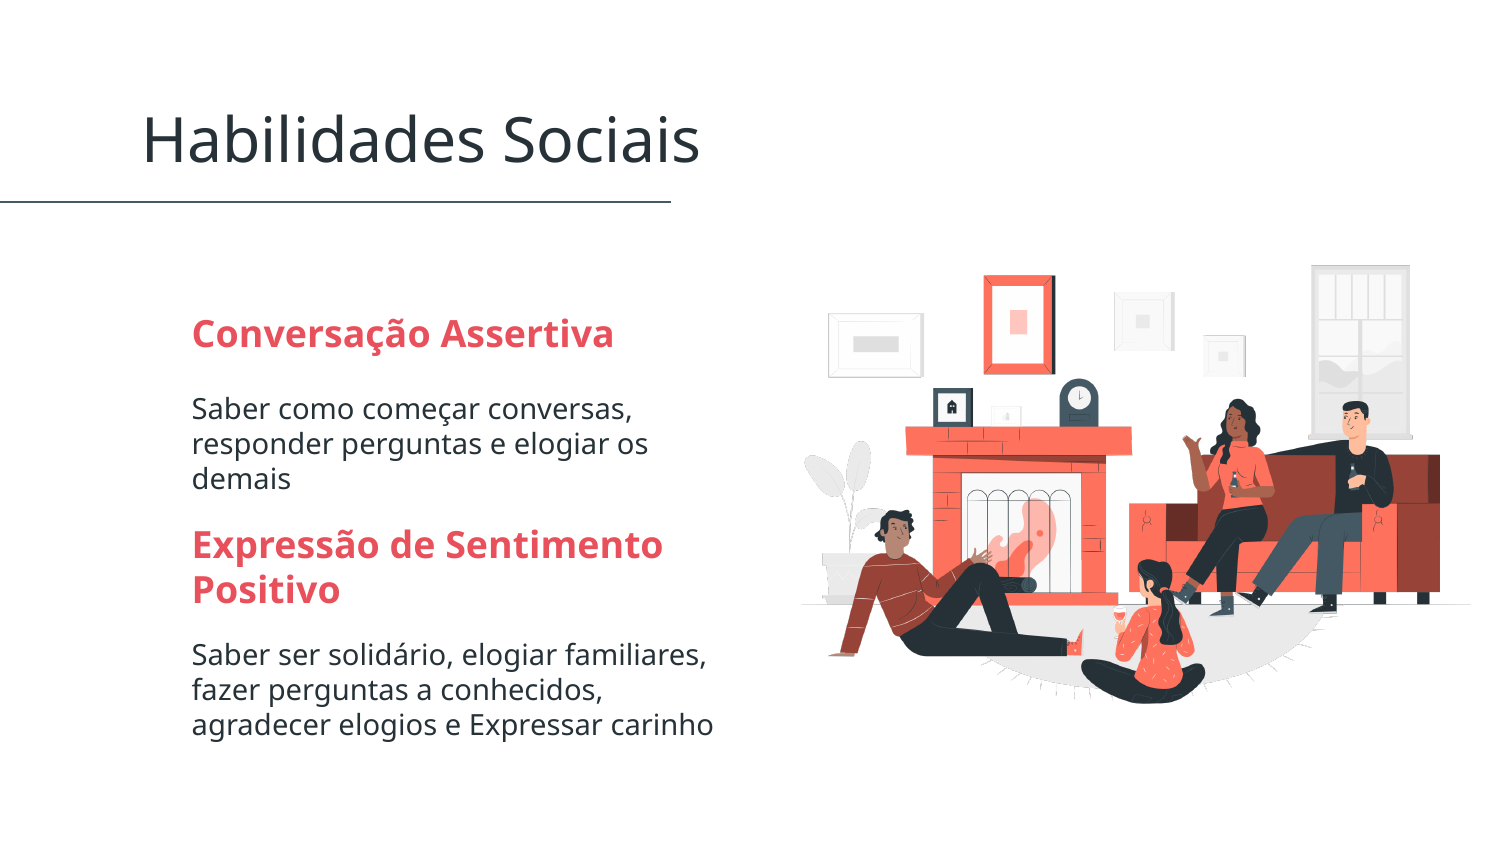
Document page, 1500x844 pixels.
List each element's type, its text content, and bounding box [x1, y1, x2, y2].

picture [772, 115, 1500, 844]
title Expressão de Sentimento Positivo [176, 544, 755, 627]
title Conversação Assertiva [176, 287, 730, 370]
subtitle Saber ser solidário, elogiar familiares, fazer perguntas a conhecidos, agradecer elogios e Expressar carinho [176, 621, 730, 759]
subtitle Saber como começar conversas, responder perguntas e elogiar os demais [176, 375, 730, 505]
title Habilidades Sociais [126, 66, 846, 191]
